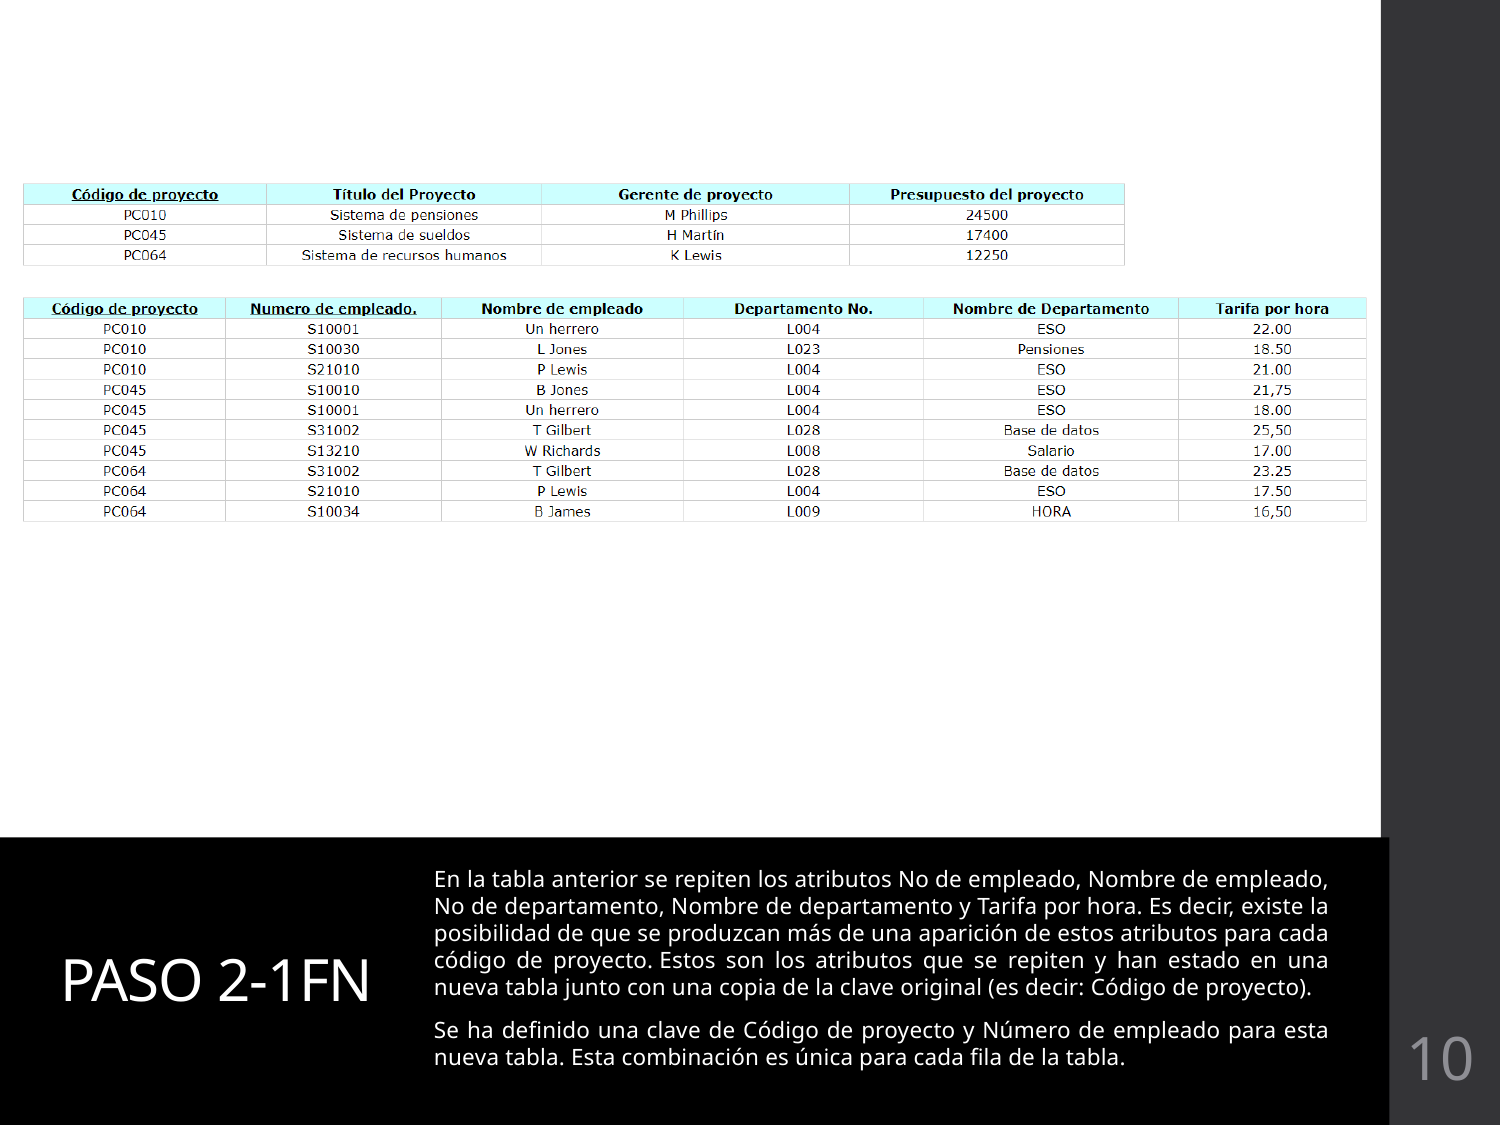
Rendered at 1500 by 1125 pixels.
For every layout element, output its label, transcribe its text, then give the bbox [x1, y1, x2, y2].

list En la tabla anterior se repiten los atributos No de empleado, Nombre de empleado, No de departamento, Nombre de departamento y Tarifa por hora. Es decir, existe la posibilidad de que se produzcan más de una aparición de estos atributos para cada código de proyecto. Estos son los atributos que se repiten y han estado en una nueva tabla junto con una copia de la clave original (es decir: Código de proyecto). Se ha definido una clave de Código de proyecto y Número de empleado para esta nueva tabla. Esta combinación es única para cada fila de la tabla. [418, 857, 1346, 1098]
title PASO 2-1FN [45, 871, 400, 1022]
picture [17, 177, 1372, 528]
slide_number 10 [1384, 1012, 1498, 1110]
